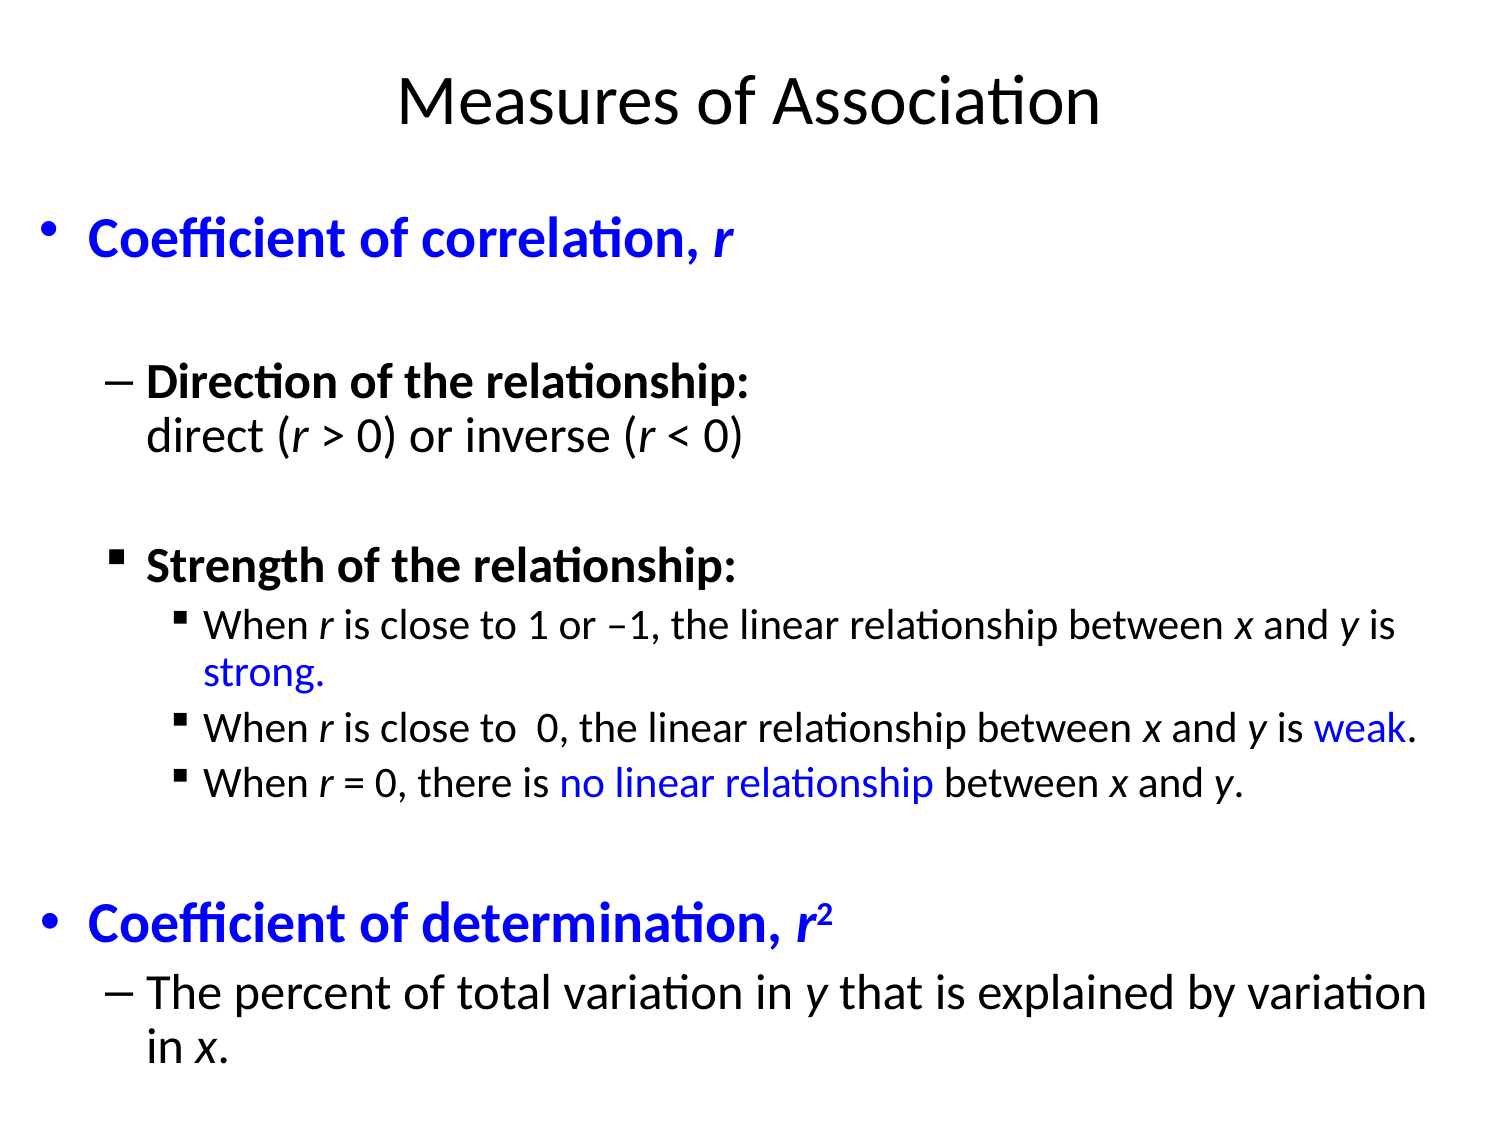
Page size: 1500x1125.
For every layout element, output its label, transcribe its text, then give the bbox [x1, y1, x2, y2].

list Coefficient of correlation, r Direction of the relationship: direct (r > 0) or inverse (r < 0) Strength of the relationship: When r is close to 1 or –1, the linear relationship between x and y is strong. When r is close to 0, the linear relationship between x and y is weak. When r = 0, there is no linear relationship between x and y. Coefficient of determination, r2 The percent of total variation in y that is explained by variation in x. [24, 200, 1463, 1100]
title Measures of Association [75, 45, 1425, 200]
